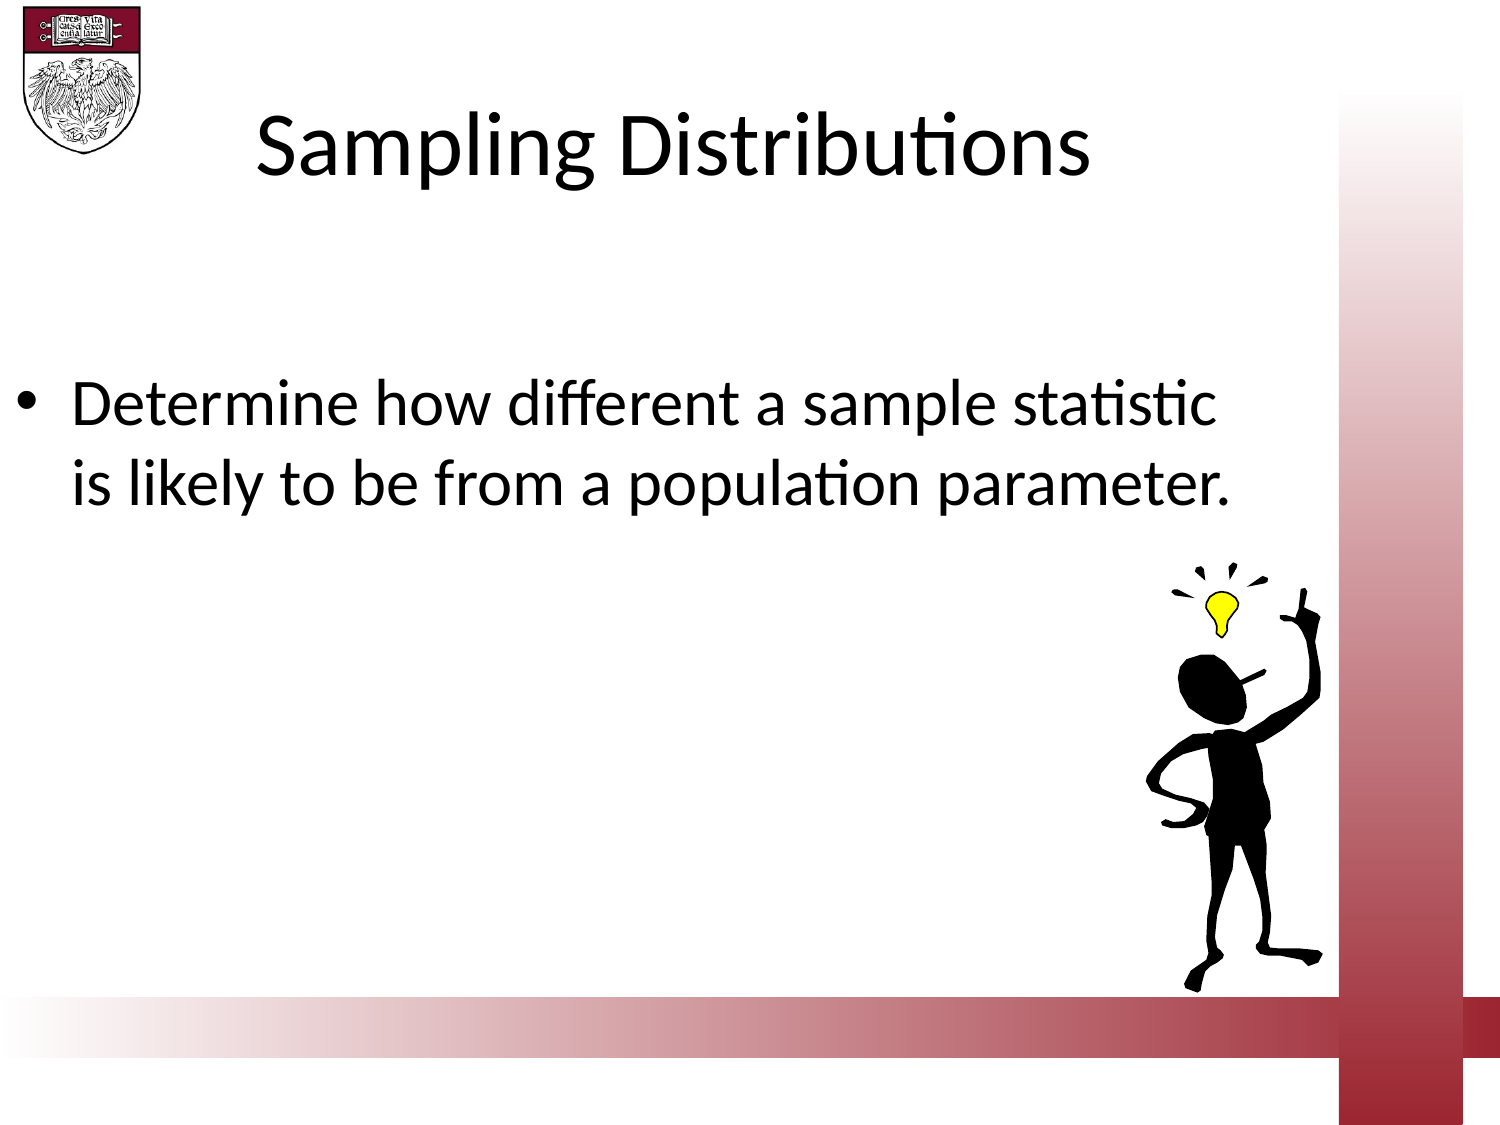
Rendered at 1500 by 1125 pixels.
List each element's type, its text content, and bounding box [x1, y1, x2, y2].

title Sampling Distributions [0, 45, 1350, 233]
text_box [1145, 562, 1324, 993]
list Determine how different a sample statistic is likely to be from a population parameter. [0, 351, 1275, 713]
picture [0, 0, 163, 45]
